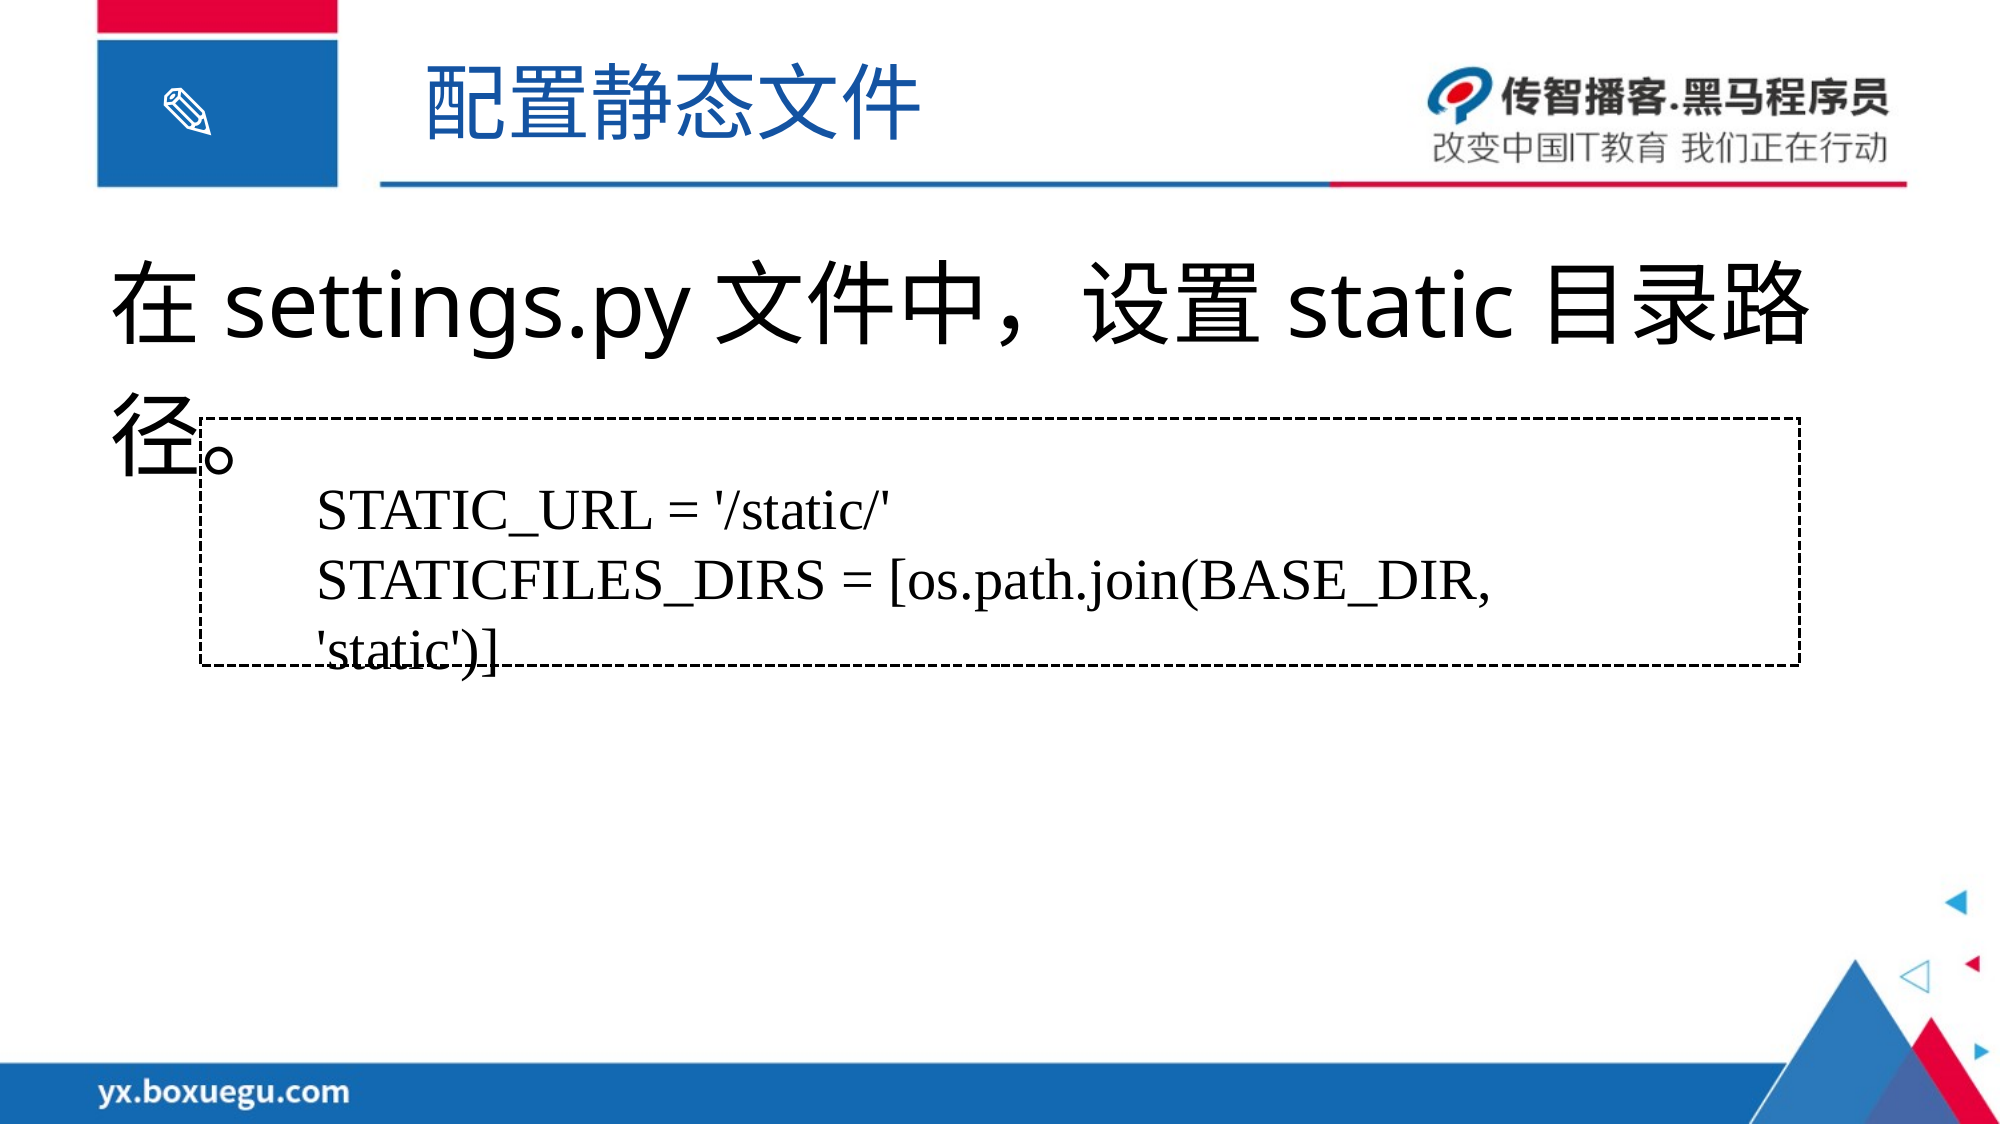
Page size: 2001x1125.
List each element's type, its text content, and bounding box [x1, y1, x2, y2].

text_box 配置静态文件 [409, 43, 1292, 158]
picture [0, 0, 2000, 1124]
text_box [200, 418, 1800, 666]
text_box 在settings.py文件中，设置static目录路径。 [94, 216, 1900, 496]
text_box STATIC_URL = '/static/' STATICFILES_DIRS = [os.path.join(BASE_DIR, 'static')] [301, 463, 1704, 689]
